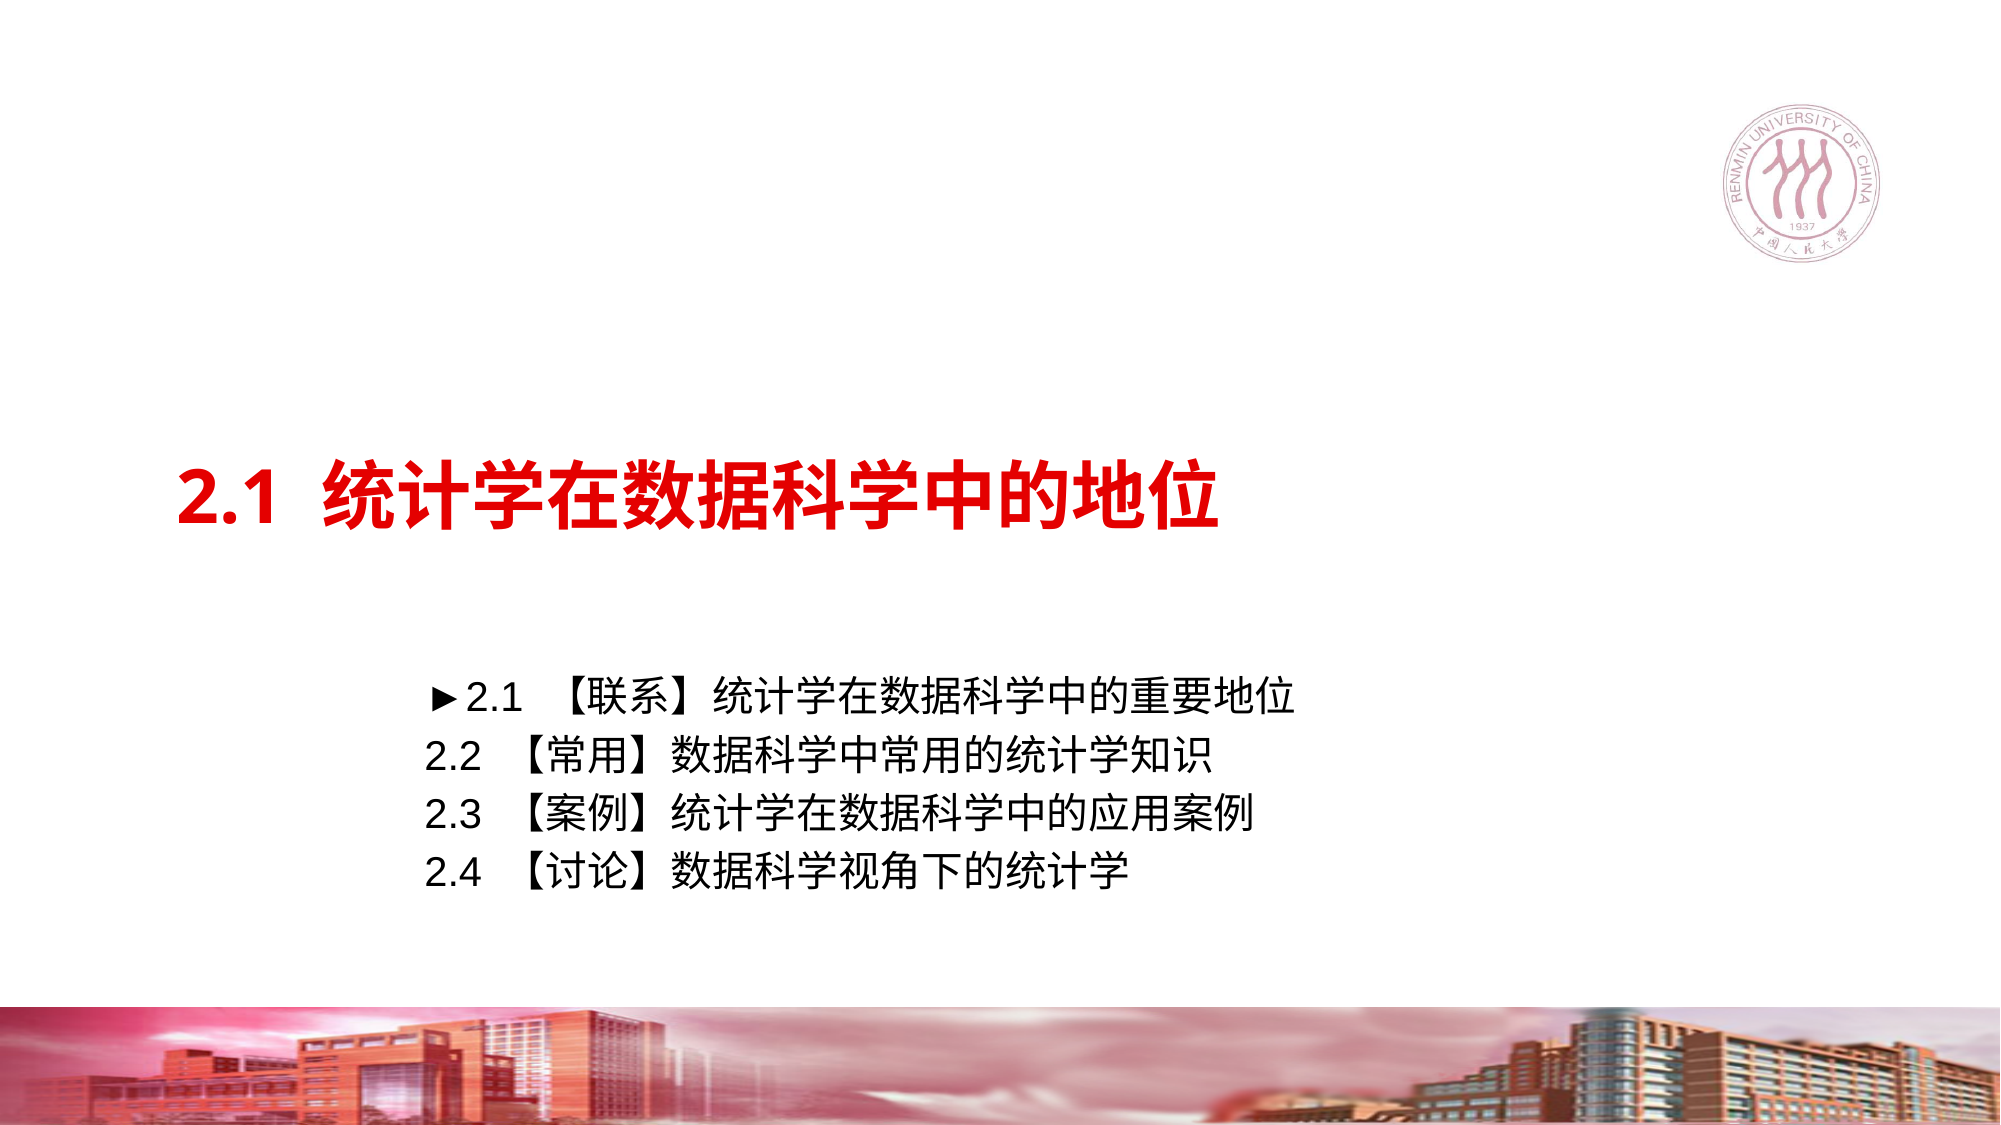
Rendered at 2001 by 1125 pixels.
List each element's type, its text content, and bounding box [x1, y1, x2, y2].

picture [1720, 102, 1883, 265]
title 2.1 统计学在数据科学中的地位 [149, 399, 1249, 588]
picture [0, 1007, 2000, 1125]
subtitle ►2.1 【联系】统计学在数据科学中的重要地位 2.2 【常用】数据科学中常用的统计学知识 2.3 【案例】统计学在数据科学中的应用案例 2.4 【讨论】数据科学视角下的统计学 [409, 662, 1769, 951]
